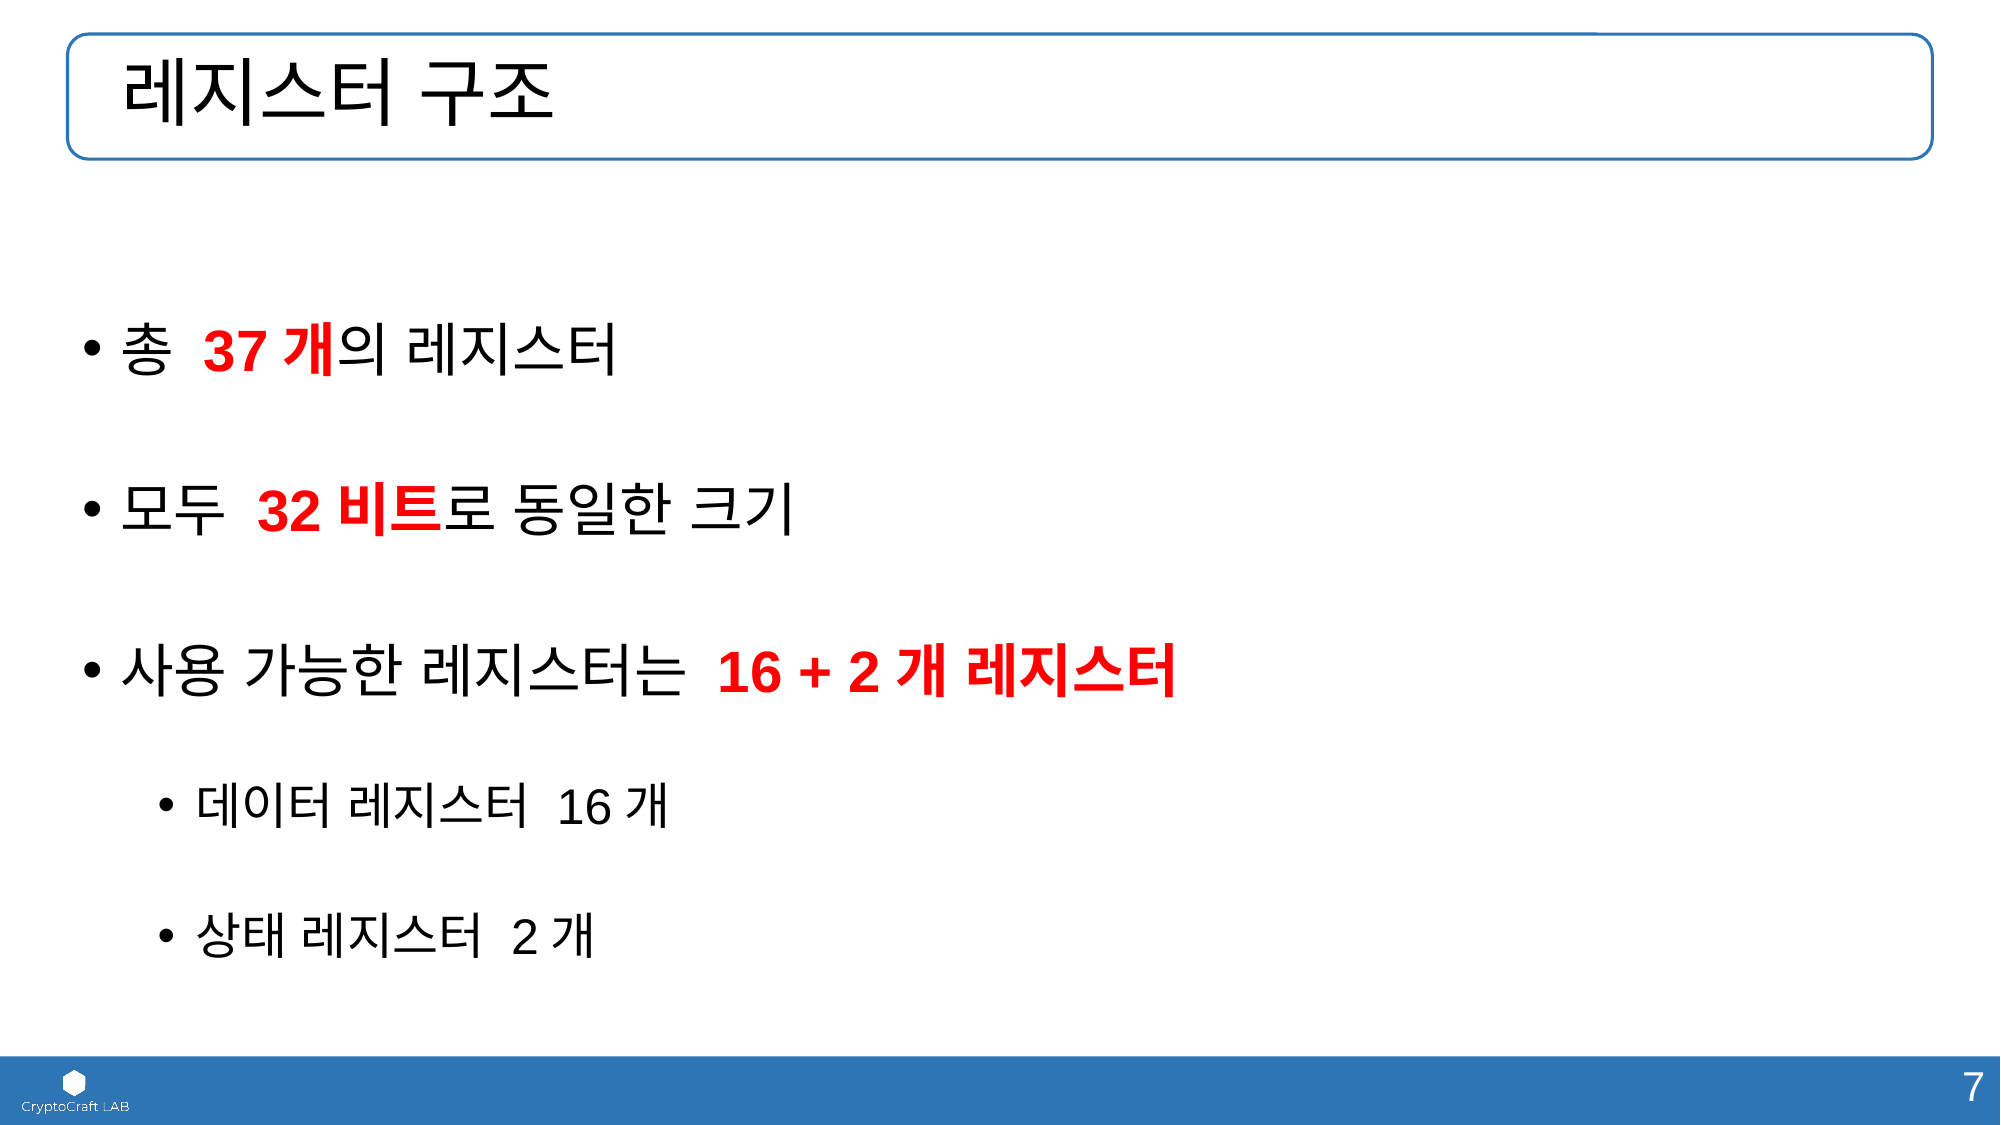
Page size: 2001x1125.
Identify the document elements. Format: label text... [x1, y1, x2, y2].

list 총 37개의 레지스터 모두 32비트로 동일한 크기 사용 가능한 레지스터는 16 + 2개 레지스터 데이터 레지스터 16개 상태 레지스터 2개 [67, 189, 1933, 1019]
title 레지스터 구조 [67, 34, 1933, 160]
picture [13, 1061, 138, 1123]
